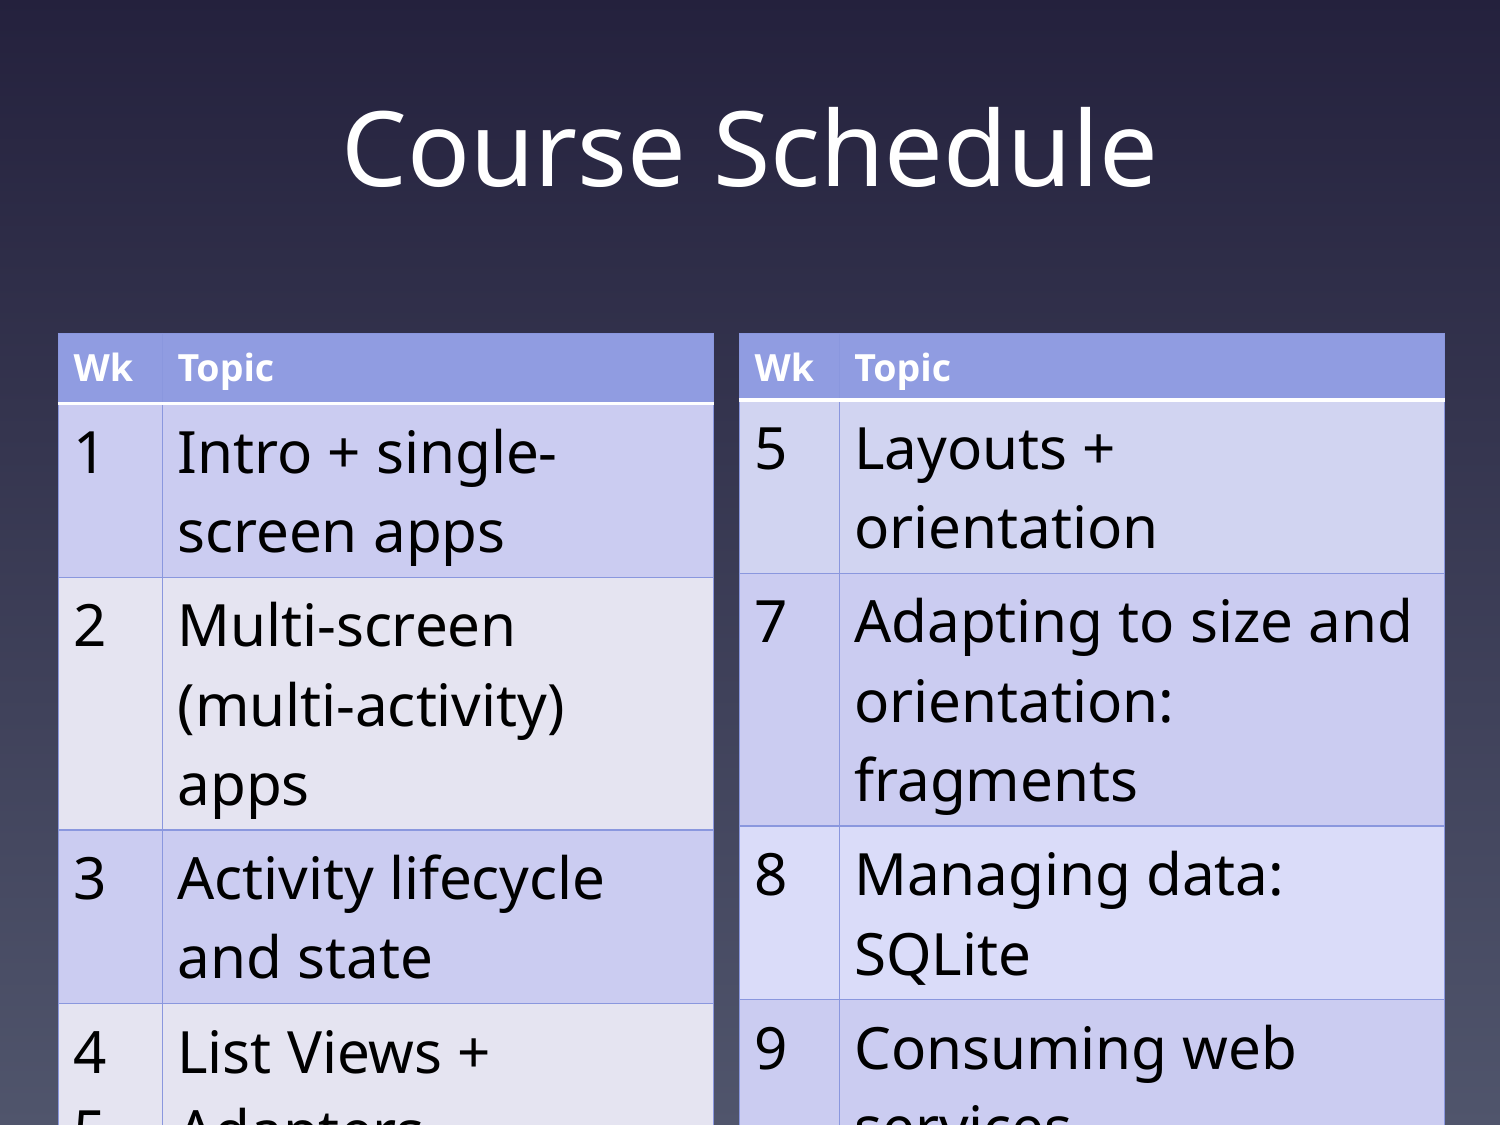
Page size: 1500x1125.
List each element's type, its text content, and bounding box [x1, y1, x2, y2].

table_cell 2 [59, 578, 162, 829]
table_cell List Views + Adapters [163, 1004, 713, 1125]
table_cell Adapting to size and orientation: fragments [840, 574, 1444, 825]
table_cell 8 [740, 827, 839, 999]
table_cell Layouts + orientation [840, 402, 1444, 573]
table_cell 7 [740, 574, 839, 825]
table_cell 1 [59, 405, 162, 577]
table_cell 5 [740, 402, 839, 573]
table_header Topic [840, 334, 1444, 398]
table_cell 4 5 [59, 1004, 162, 1125]
table_cell 3 [59, 831, 162, 1003]
title Course Schedule [75, 75, 1425, 263]
table_cell Intro + single-screen apps [163, 405, 713, 577]
table_cell Multi-screen (multi-activity) apps [163, 578, 713, 829]
table_header Wk [59, 334, 162, 402]
table_cell Consuming web services [840, 1000, 1444, 1125]
table_cell Activity lifecycle and state [163, 831, 713, 1003]
table_cell Managing data: SQLite [840, 827, 1444, 999]
table_header Topic [163, 334, 713, 402]
table_cell 9 [740, 1000, 839, 1125]
table_header Wk [740, 334, 839, 398]
